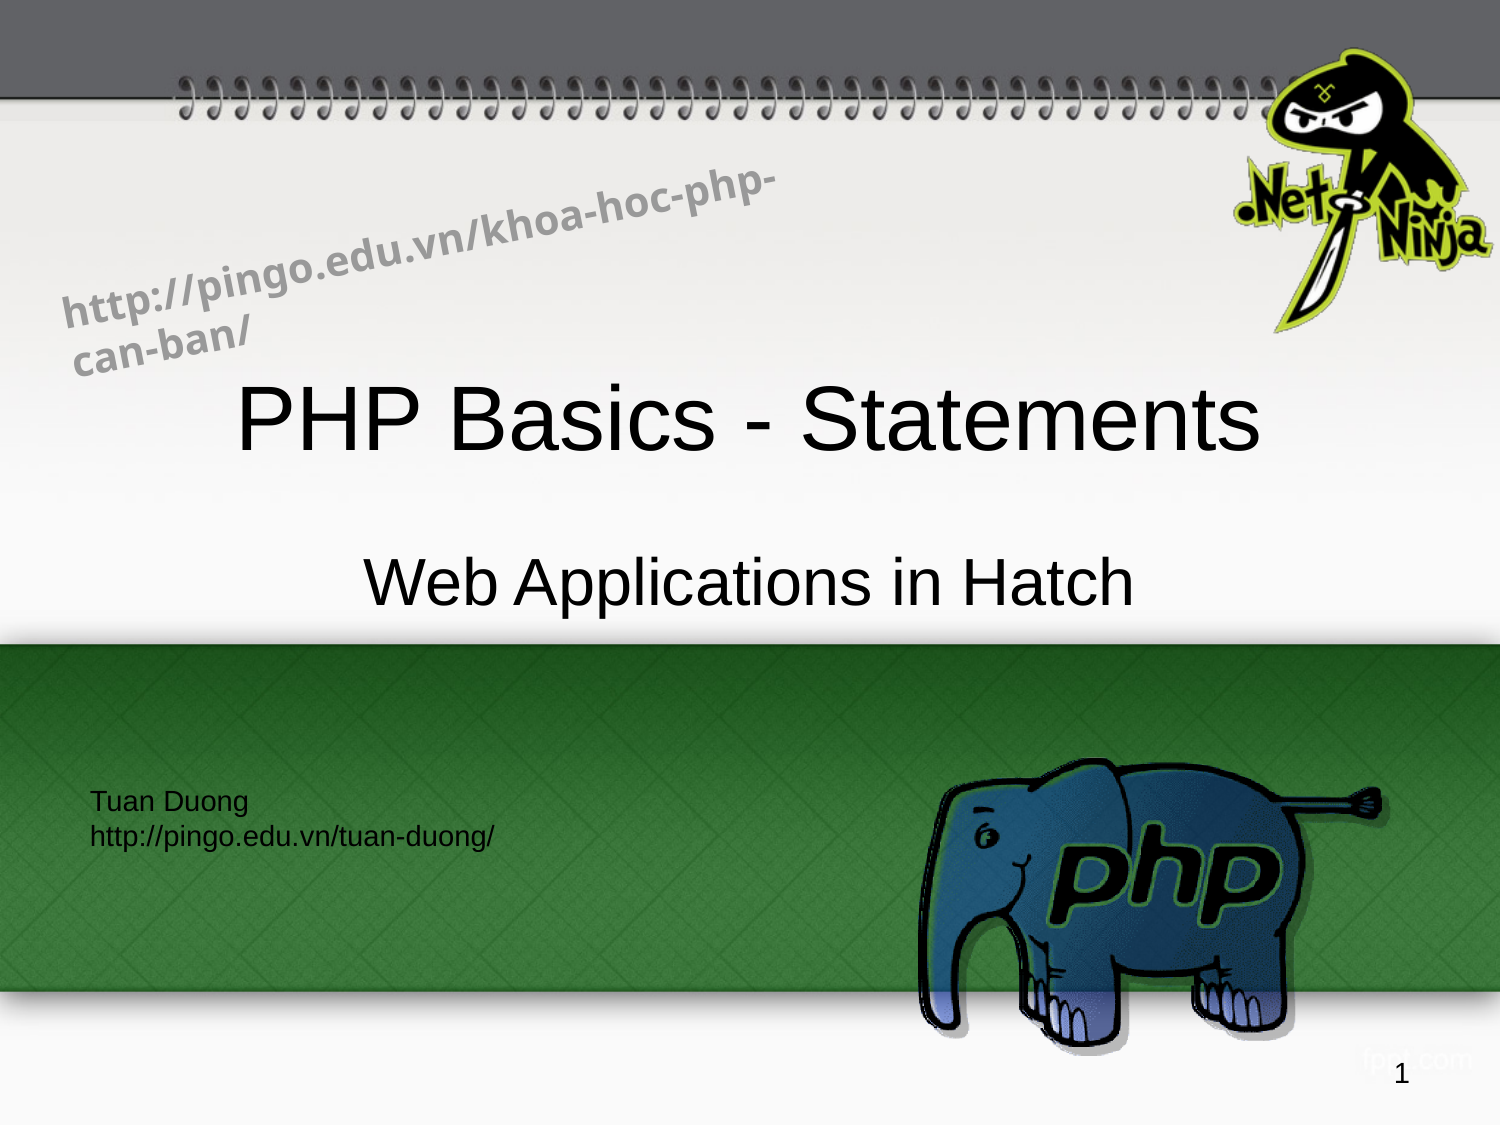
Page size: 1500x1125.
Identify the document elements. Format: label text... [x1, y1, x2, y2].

text_box PHP Basics - Statements [74, 288, 1425, 531]
picture [0, 0, 1500, 1125]
text_box Tuan Duong http://pingo.edu.vn/tuan-duong/ [75, 774, 625, 831]
text_box [74, 831, 838, 963]
text_box http://pingo.edu.vn/khoa-hoc-php-can-ban/ [41, 125, 871, 397]
slide_number 1 [1074, 1046, 1426, 1125]
text_box Web Applications in Hatch [74, 531, 1425, 625]
